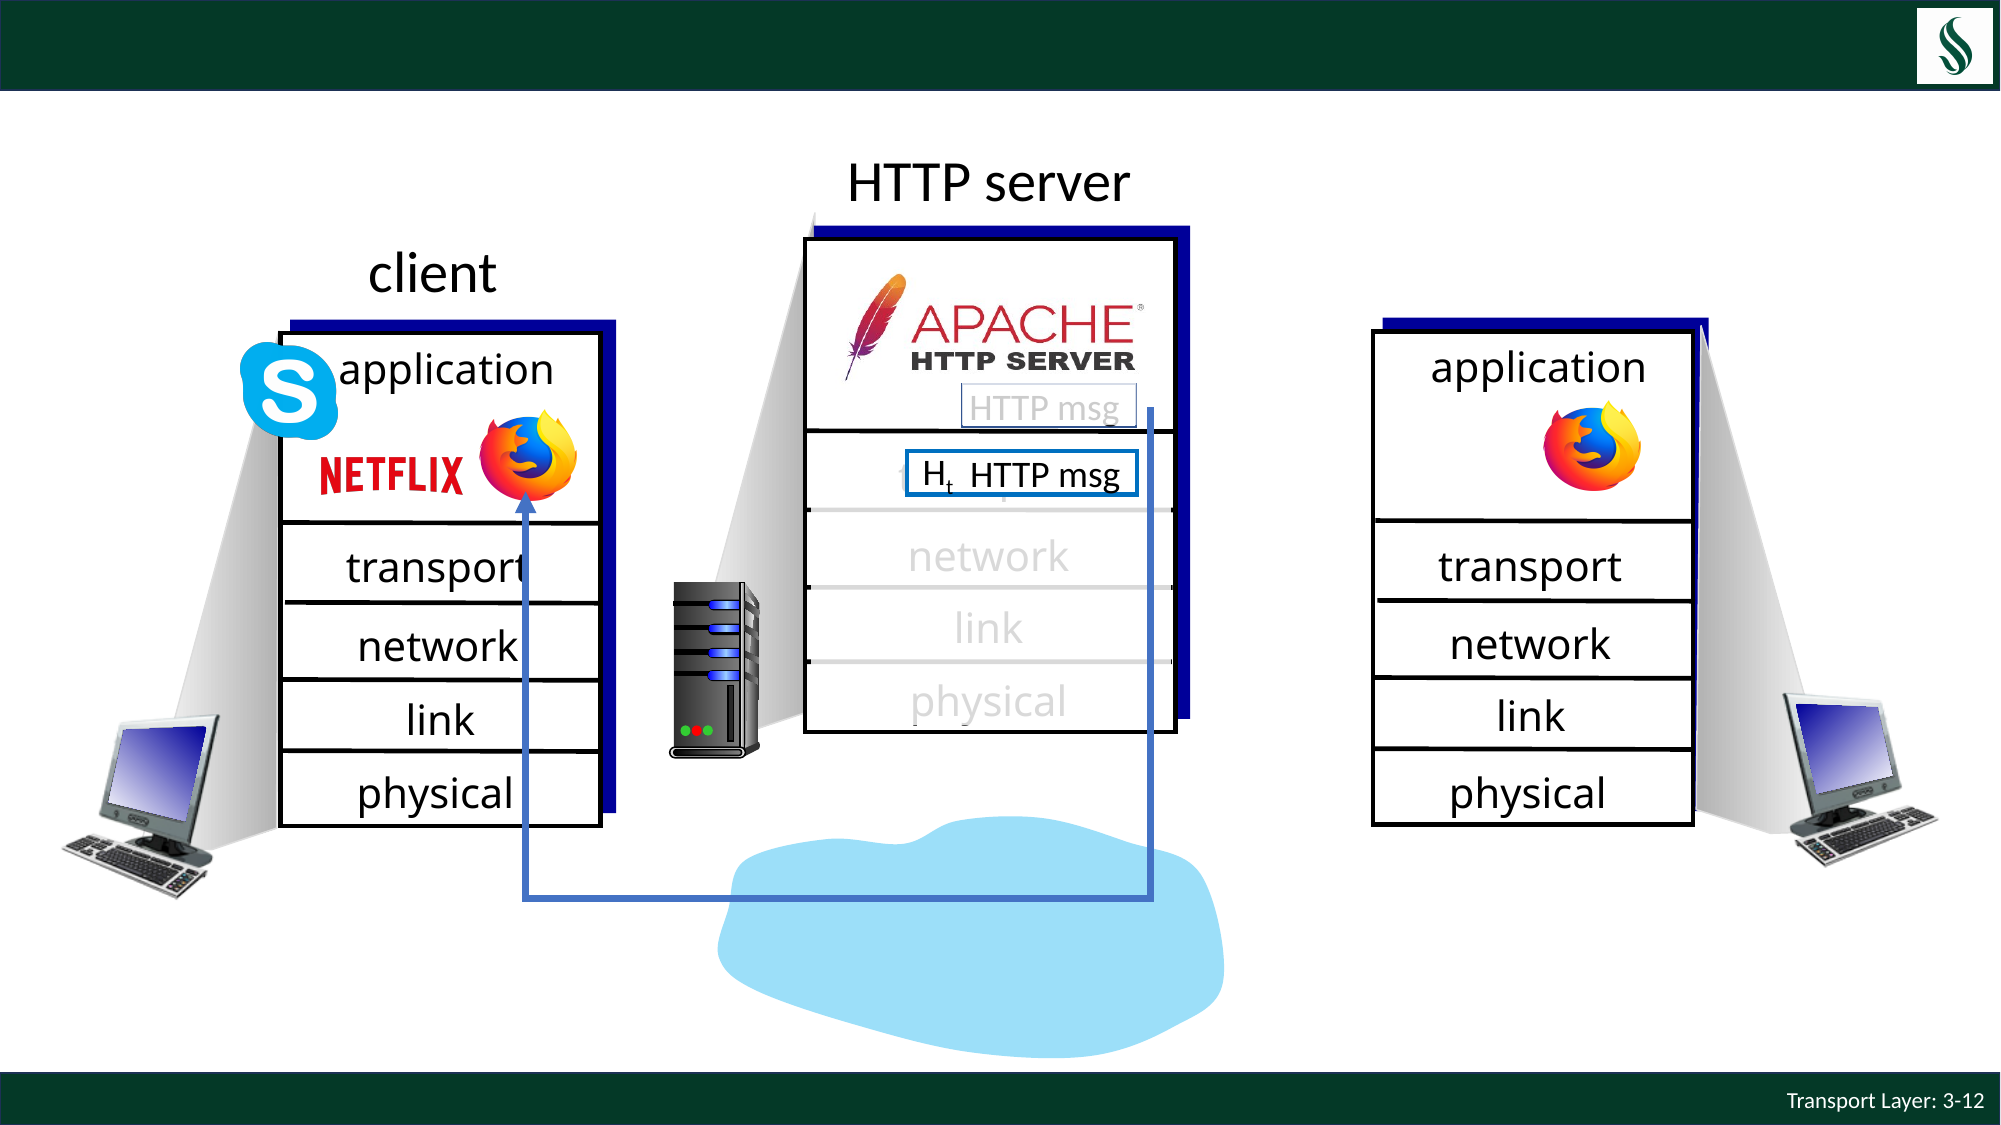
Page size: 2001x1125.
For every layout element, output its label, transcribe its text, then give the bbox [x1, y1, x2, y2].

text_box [23, 135, 1977, 914]
text_box [717, 914, 1225, 1059]
picture [1917, 8, 1993, 84]
slide_number Transport Layer: 3-12 [1550, 1072, 2000, 1125]
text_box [906, 440, 1138, 504]
